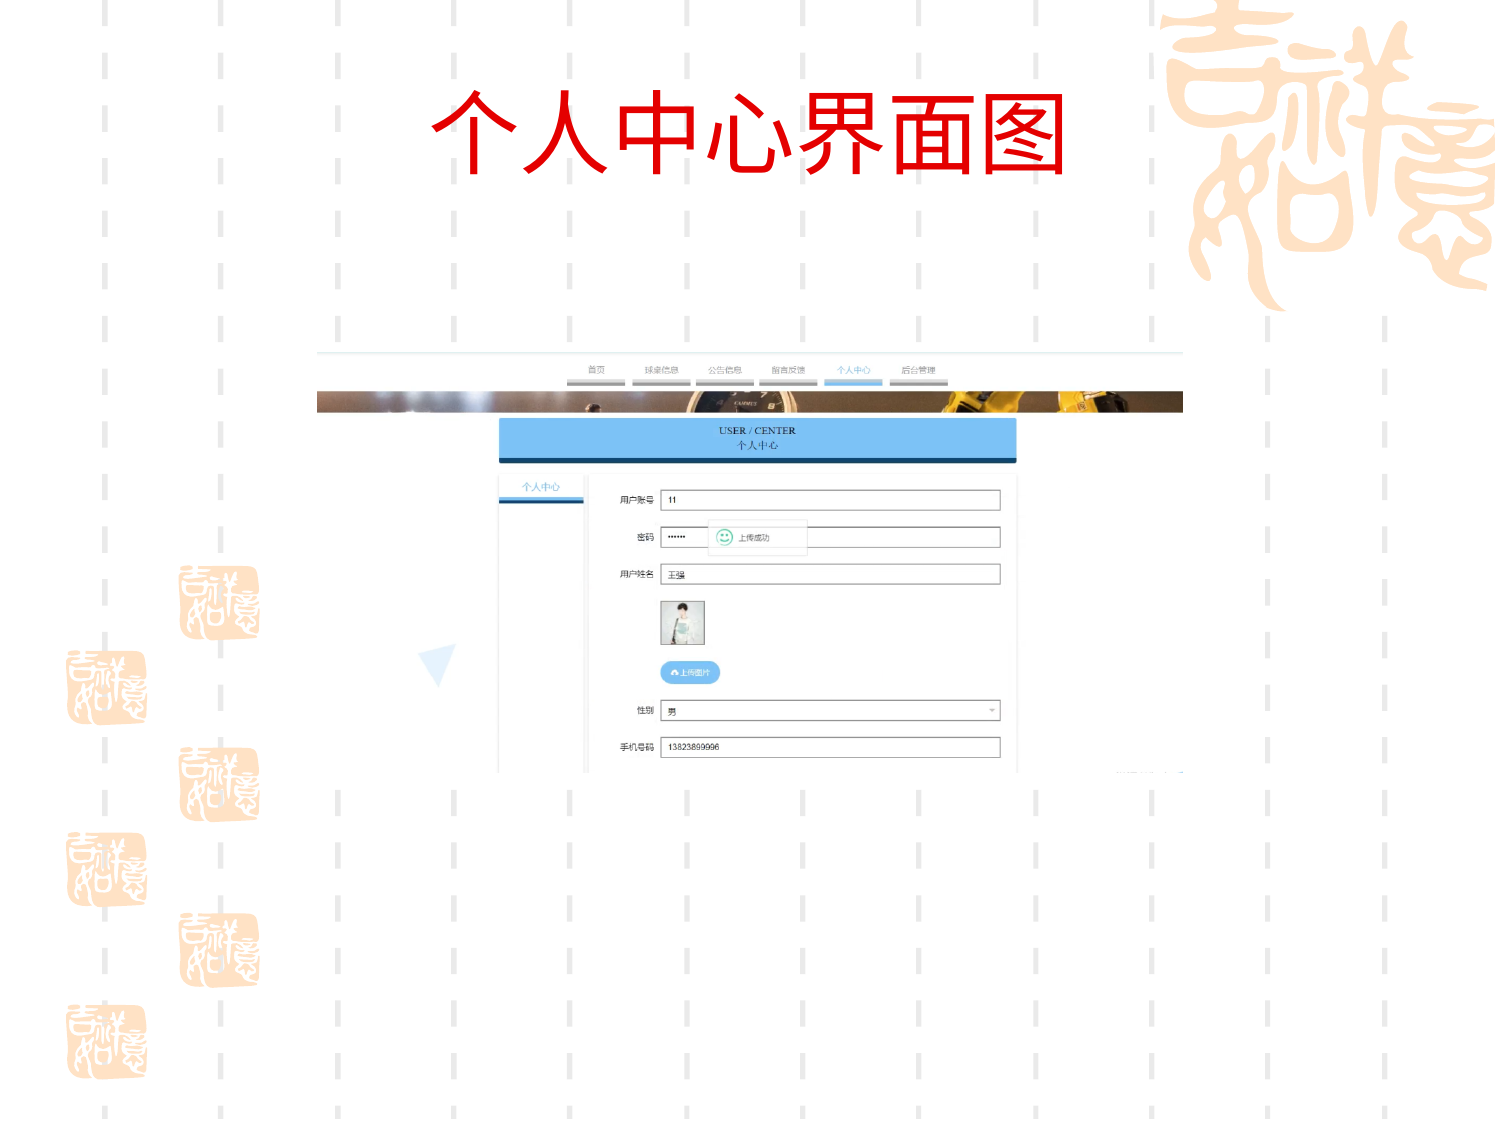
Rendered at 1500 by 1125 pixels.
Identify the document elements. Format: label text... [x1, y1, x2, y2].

picture [317, 351, 1183, 773]
title 个人中心界面图 [48, 37, 1451, 226]
